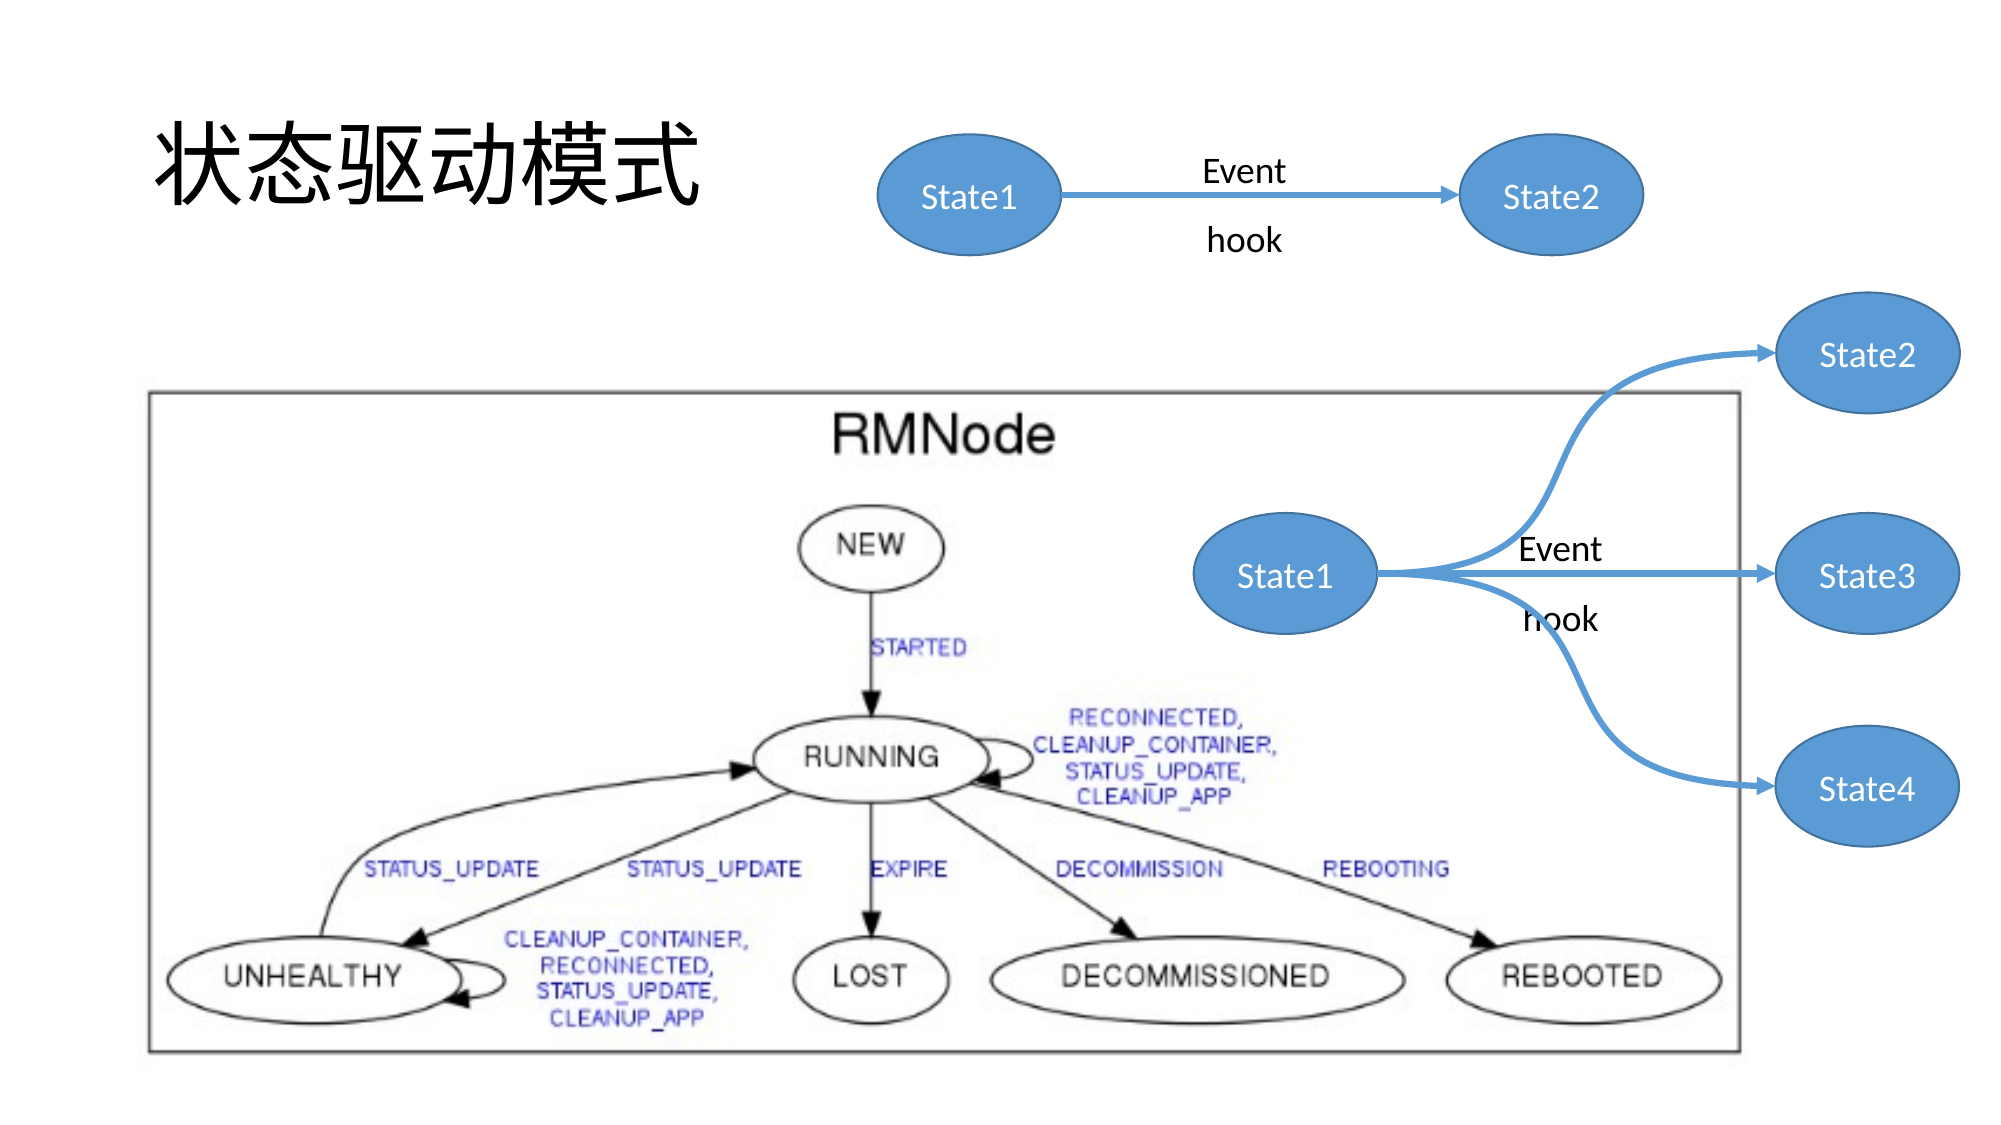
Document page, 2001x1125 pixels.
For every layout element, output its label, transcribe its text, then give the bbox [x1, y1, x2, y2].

text_box State3 [1776, 511, 1961, 635]
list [137, 374, 1749, 1080]
text_box State1 [876, 133, 1063, 257]
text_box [1377, 573, 1776, 787]
text_box State4 [1774, 724, 1961, 848]
text_box hook [1191, 207, 1298, 268]
text_box Event [1187, 138, 1302, 194]
text_box State2 [1458, 133, 1645, 257]
title 状态驱动模式 [137, 59, 1863, 278]
text_box State2 [1775, 291, 1961, 415]
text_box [1377, 352, 1777, 574]
